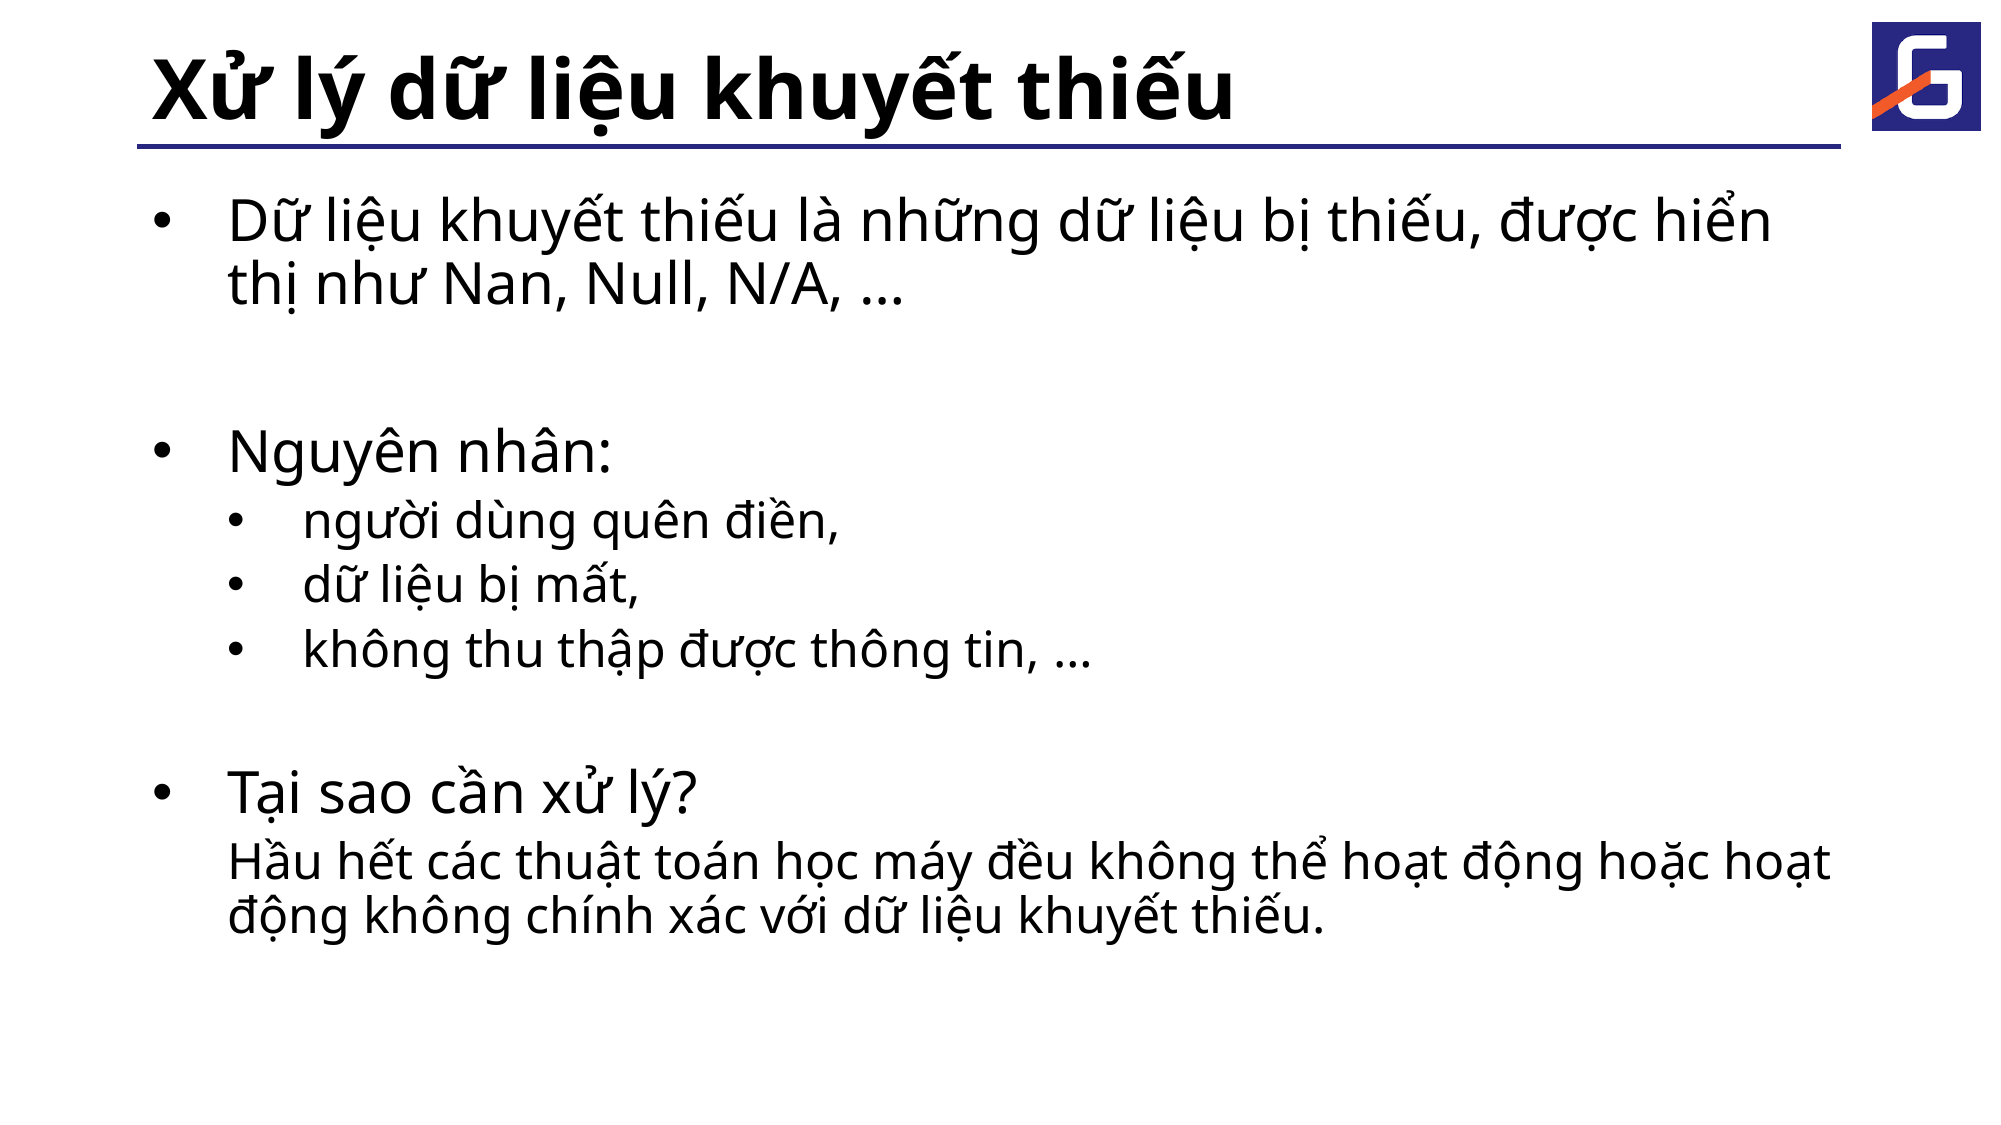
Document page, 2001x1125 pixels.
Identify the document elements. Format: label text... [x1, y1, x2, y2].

title Xử lý dữ liệu khuyết thiếu [137, 26, 1863, 160]
picture [1872, 22, 1981, 131]
list Dữ liệu khuyết thiếu là những dữ liệu bị thiếu, được hiển thị như Nan, Null, N/A, … Nguyên nhân: người dùng quên điền, dữ liệu bị mất, không thu thập được thông tin, … Tại sao cần xử lý? Hầu hết các thuật toán học máy đều không thể hoạt động hoặc hoạt động không chính xác với dữ liệu khuyết thiếu. [137, 183, 1863, 1014]
